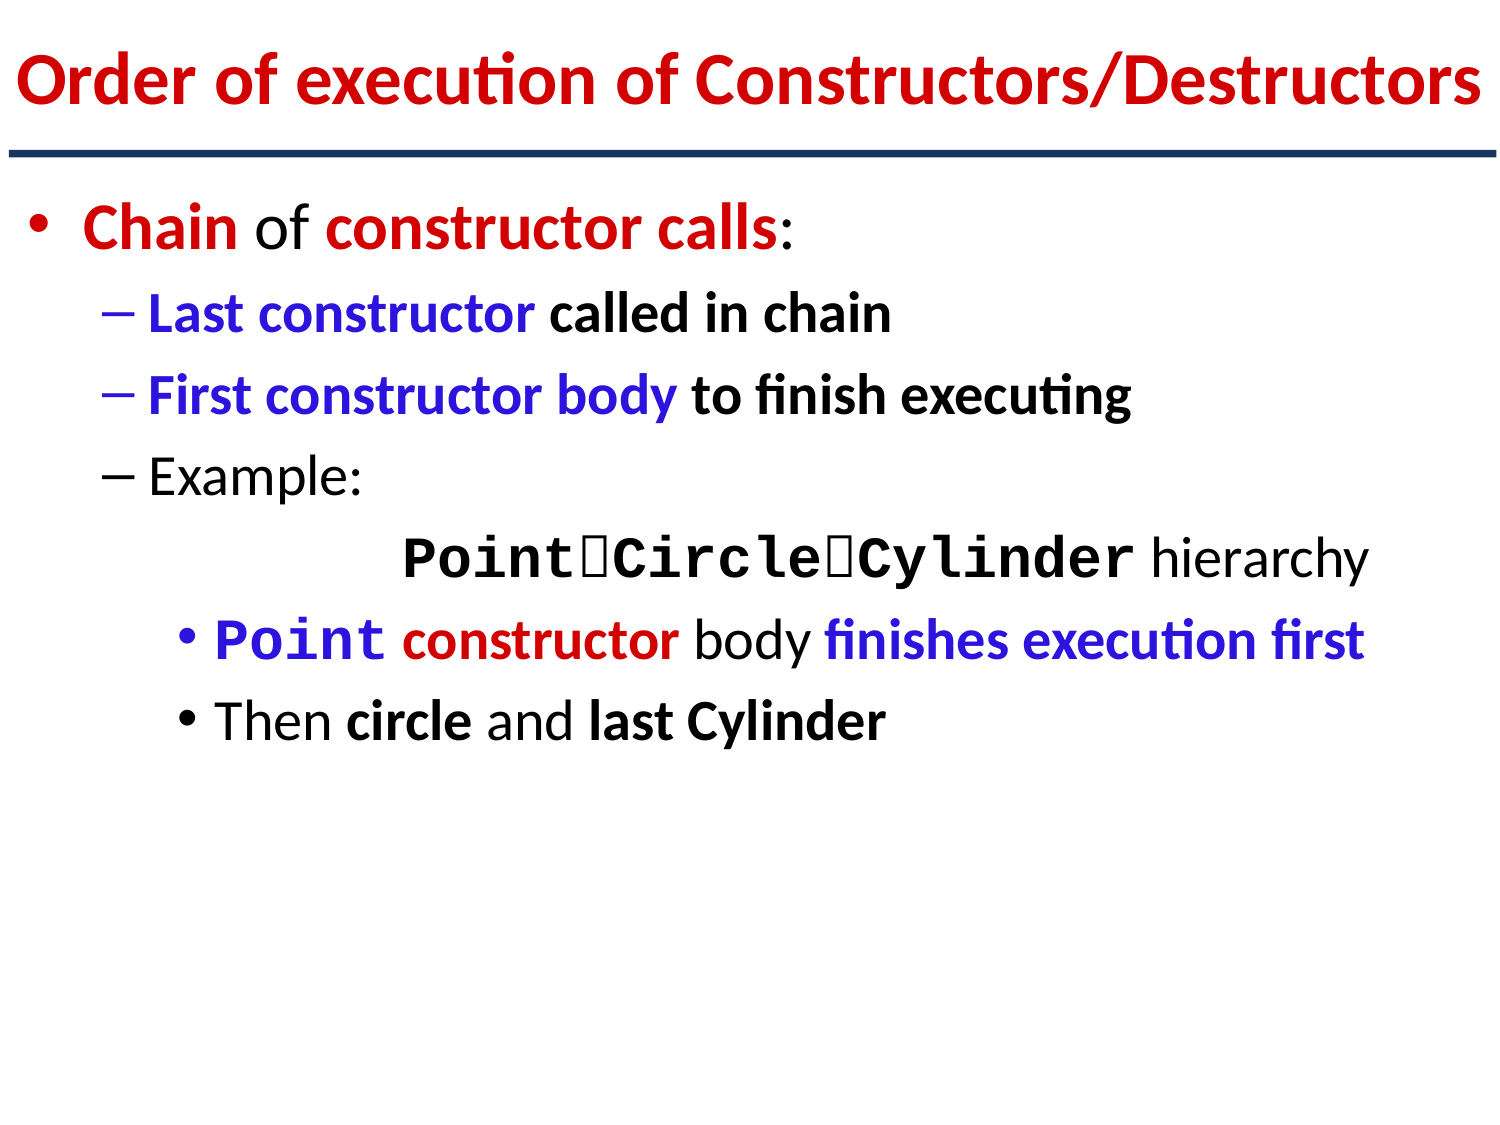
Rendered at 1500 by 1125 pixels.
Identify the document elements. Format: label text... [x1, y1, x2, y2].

title Order of execution of Constructors/Destructors [0, 0, 1500, 150]
list Chain of constructor calls: Last constructor called in chain First constructor body to finish executing Example: PointCircleCylinder hierarchy Point constructor body finishes execution first Then circle and last Cylinder [12, 174, 1497, 1100]
text_box [7, 148, 1498, 160]
